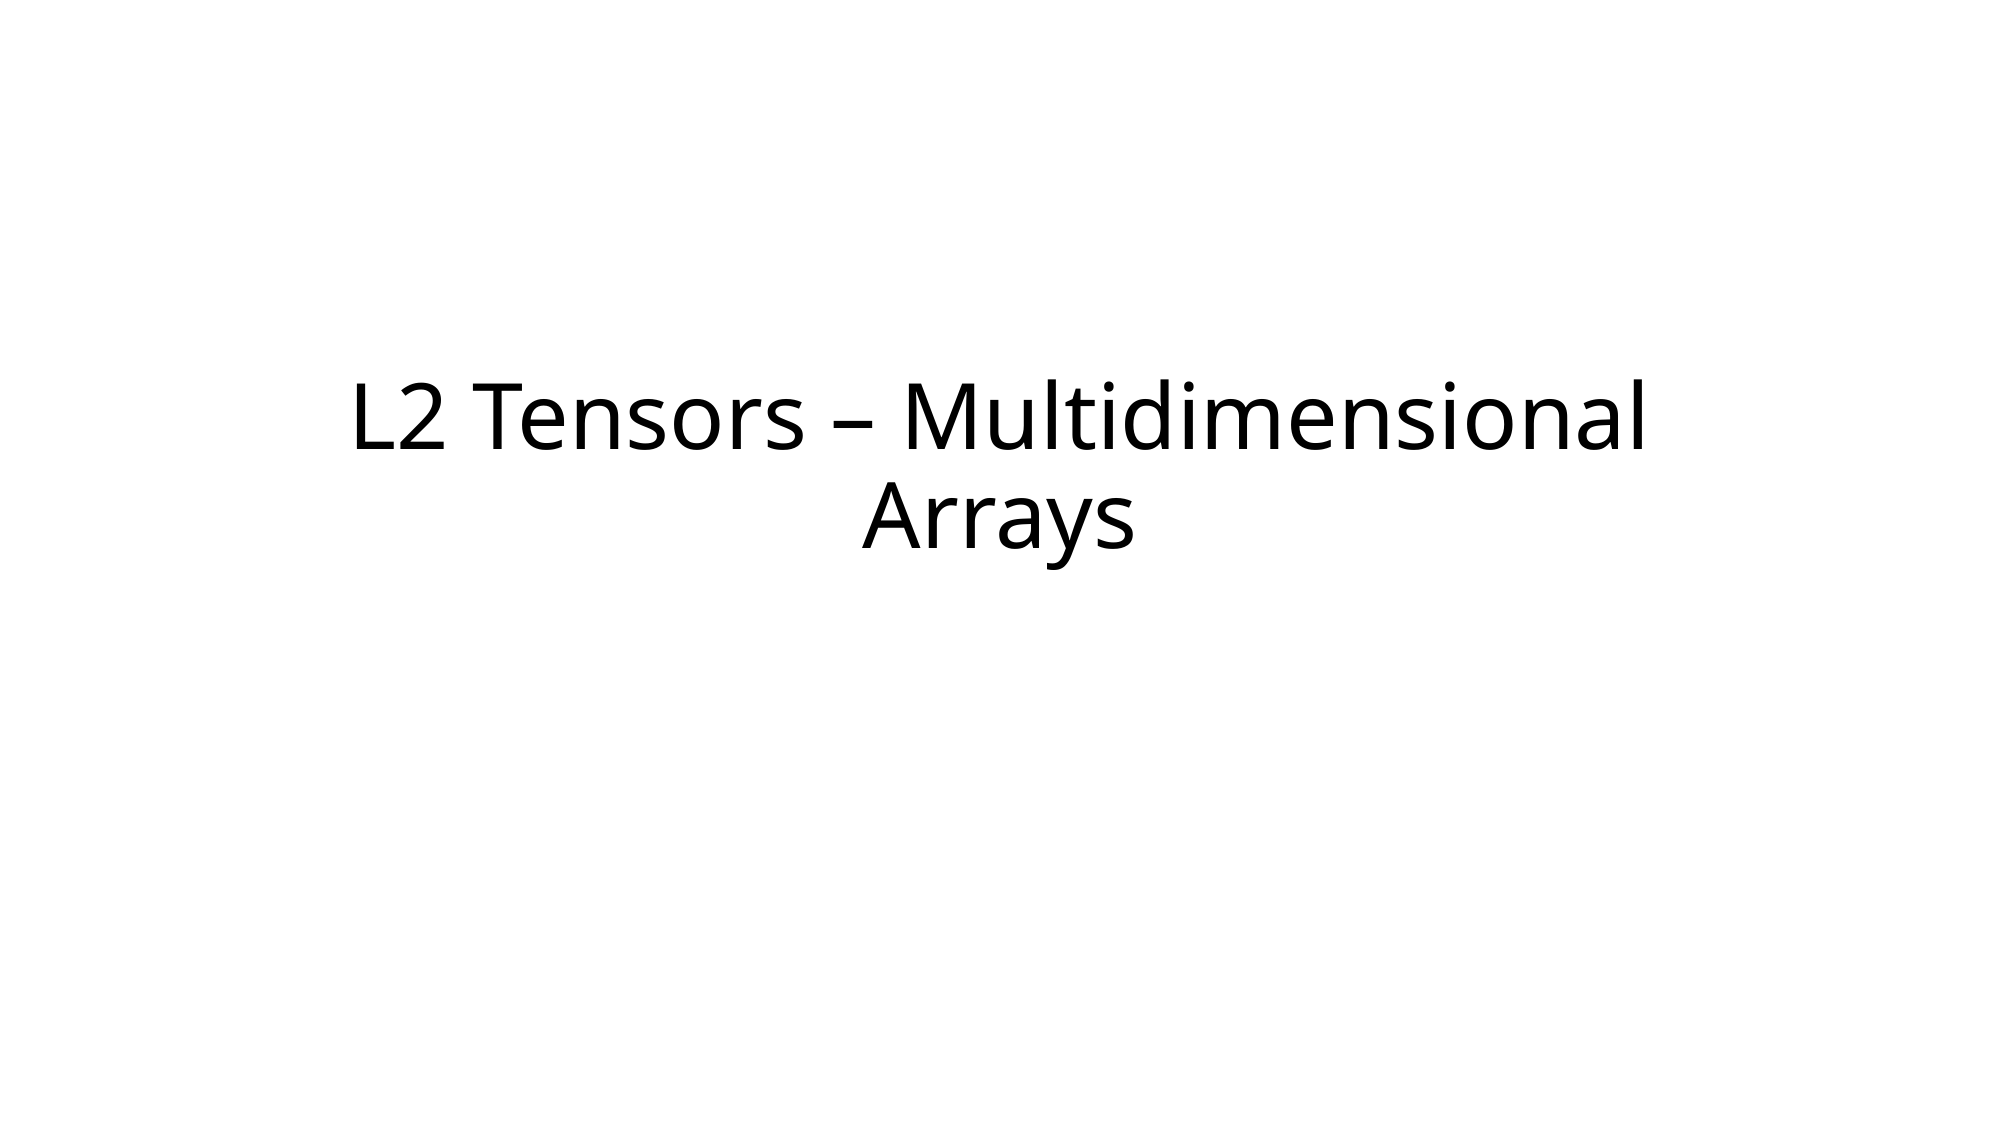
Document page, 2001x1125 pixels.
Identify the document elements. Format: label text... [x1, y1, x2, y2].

title L2 Tensors – Multidimensional Arrays [249, 184, 1750, 576]
